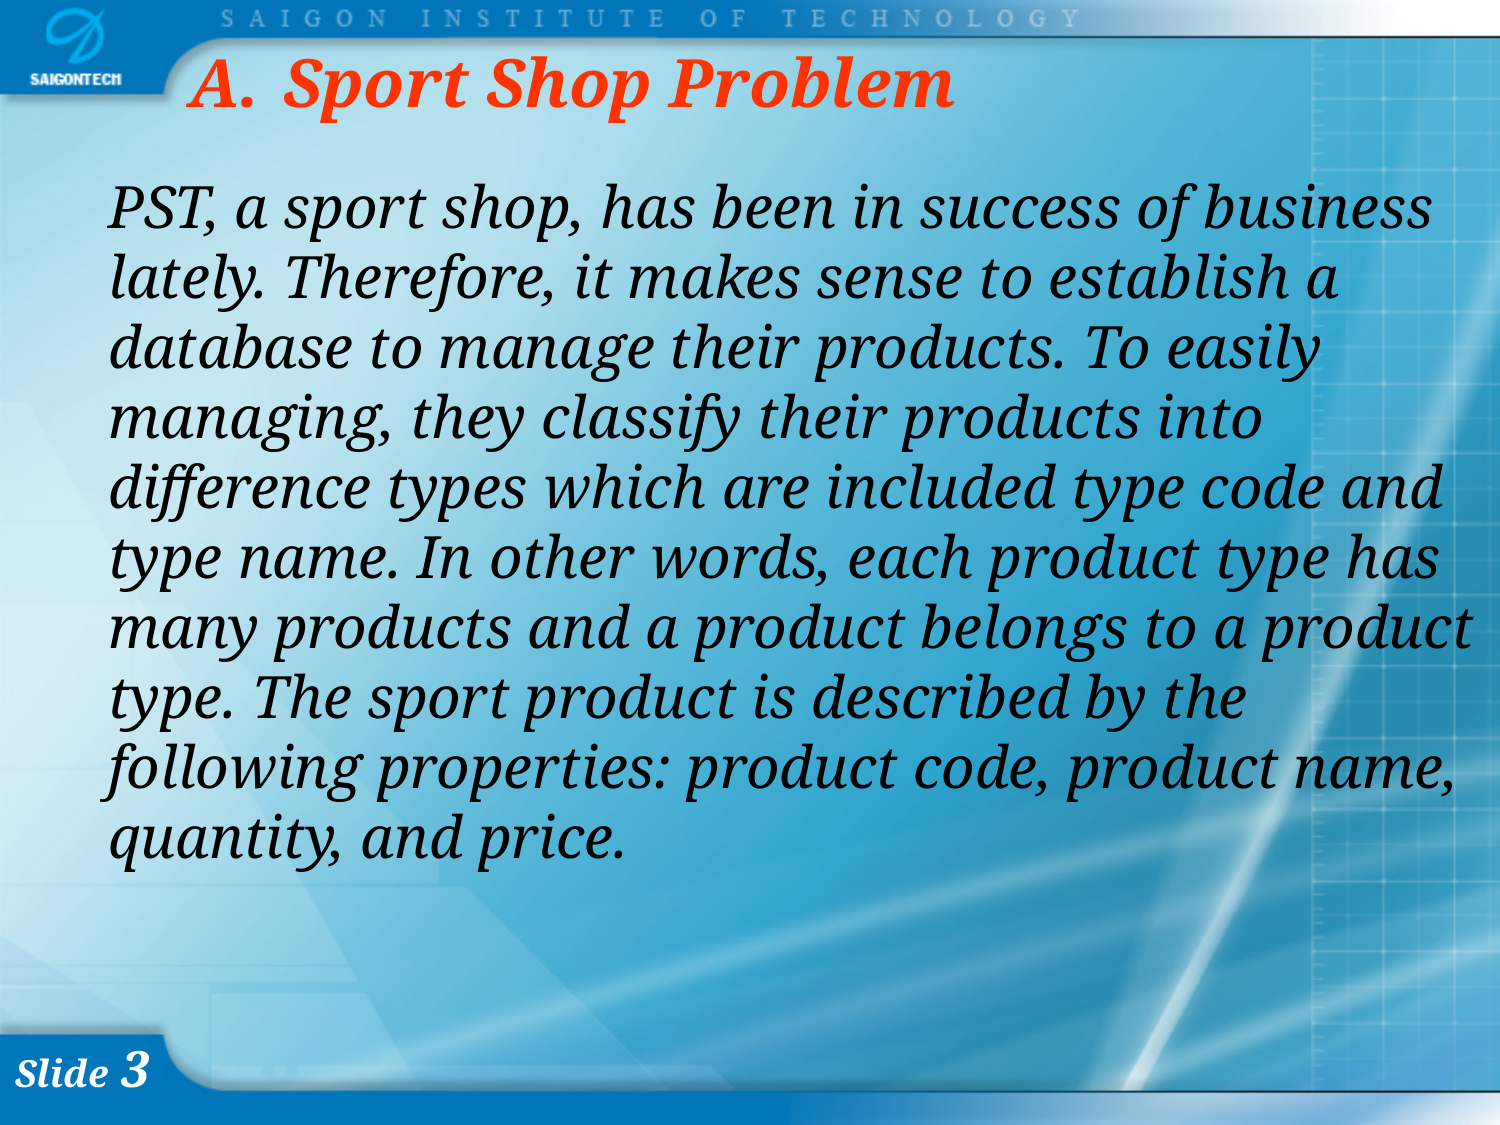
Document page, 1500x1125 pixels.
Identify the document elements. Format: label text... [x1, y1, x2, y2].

list PST, a sport shop, has been in success of business lately. Therefore, it makes sense to establish a database to manage their products. To easily managing, they classify their products into difference types which are included type code and type name. In other words, each product type has many products and a product belongs to a product type. The sport product is described by the following properties: product code, product name, quantity, and price. [37, 162, 1500, 1026]
title Sport Shop Problem [174, 37, 1500, 126]
picture [0, 0, 1500, 1125]
